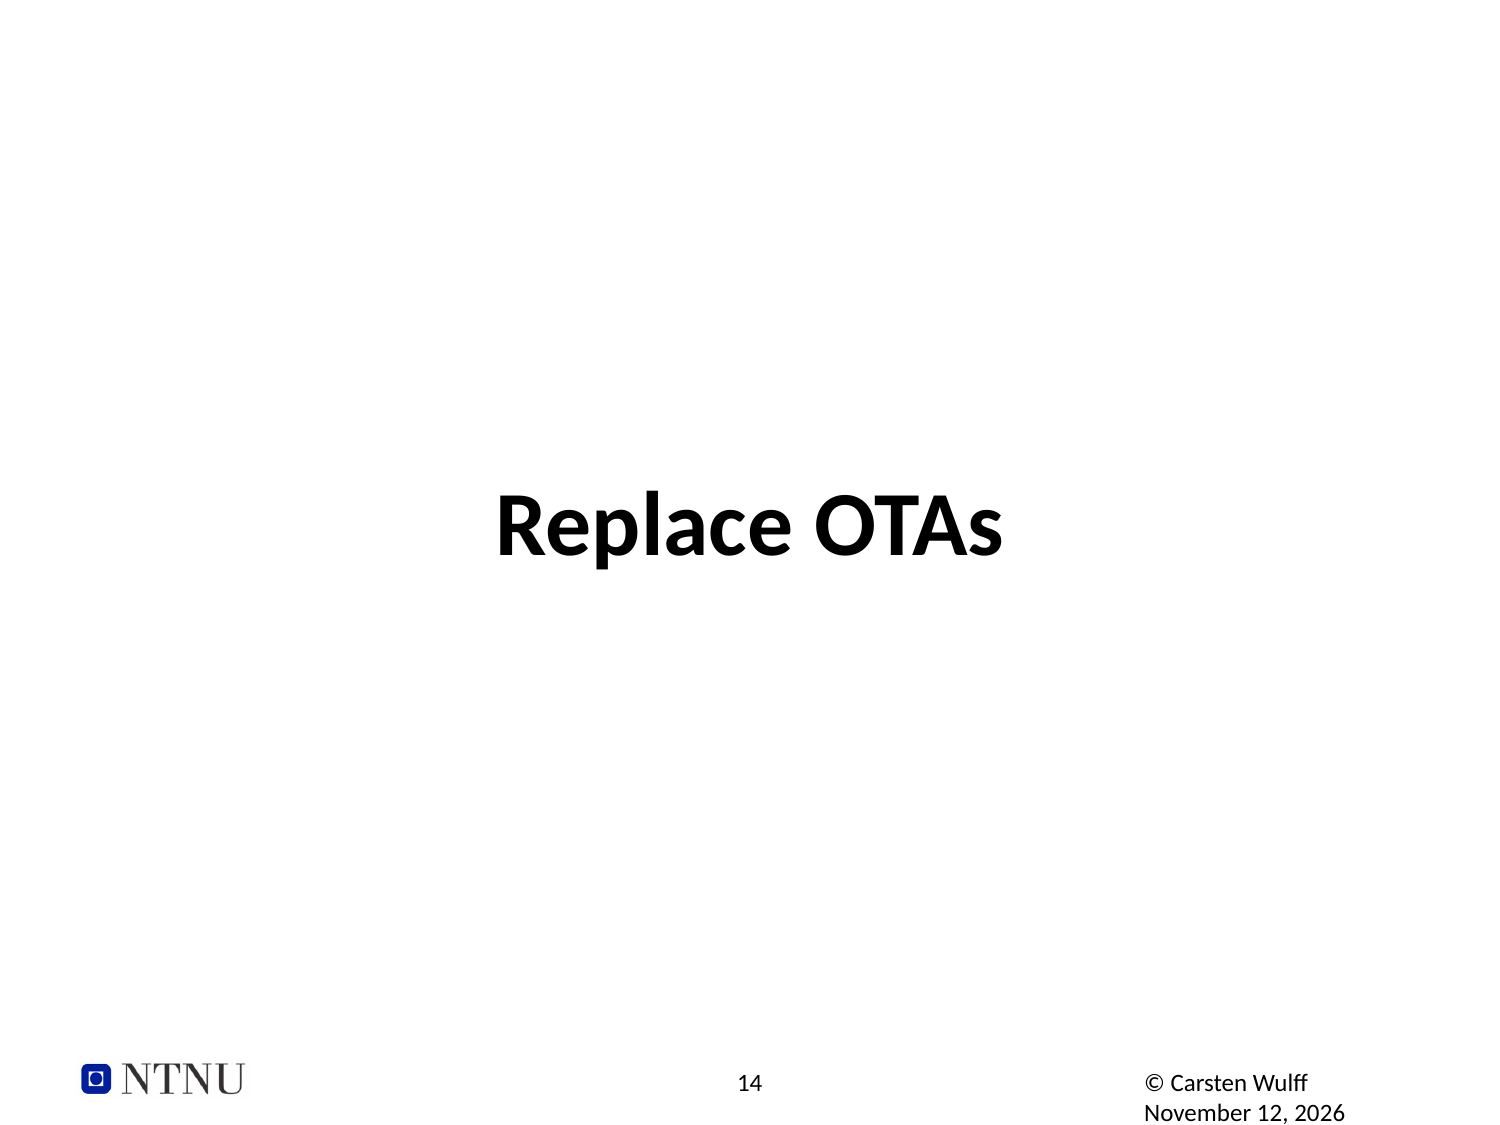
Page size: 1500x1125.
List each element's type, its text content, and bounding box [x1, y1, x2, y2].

title Replace OTAs [75, 456, 1425, 644]
picture [75, 1058, 250, 1100]
